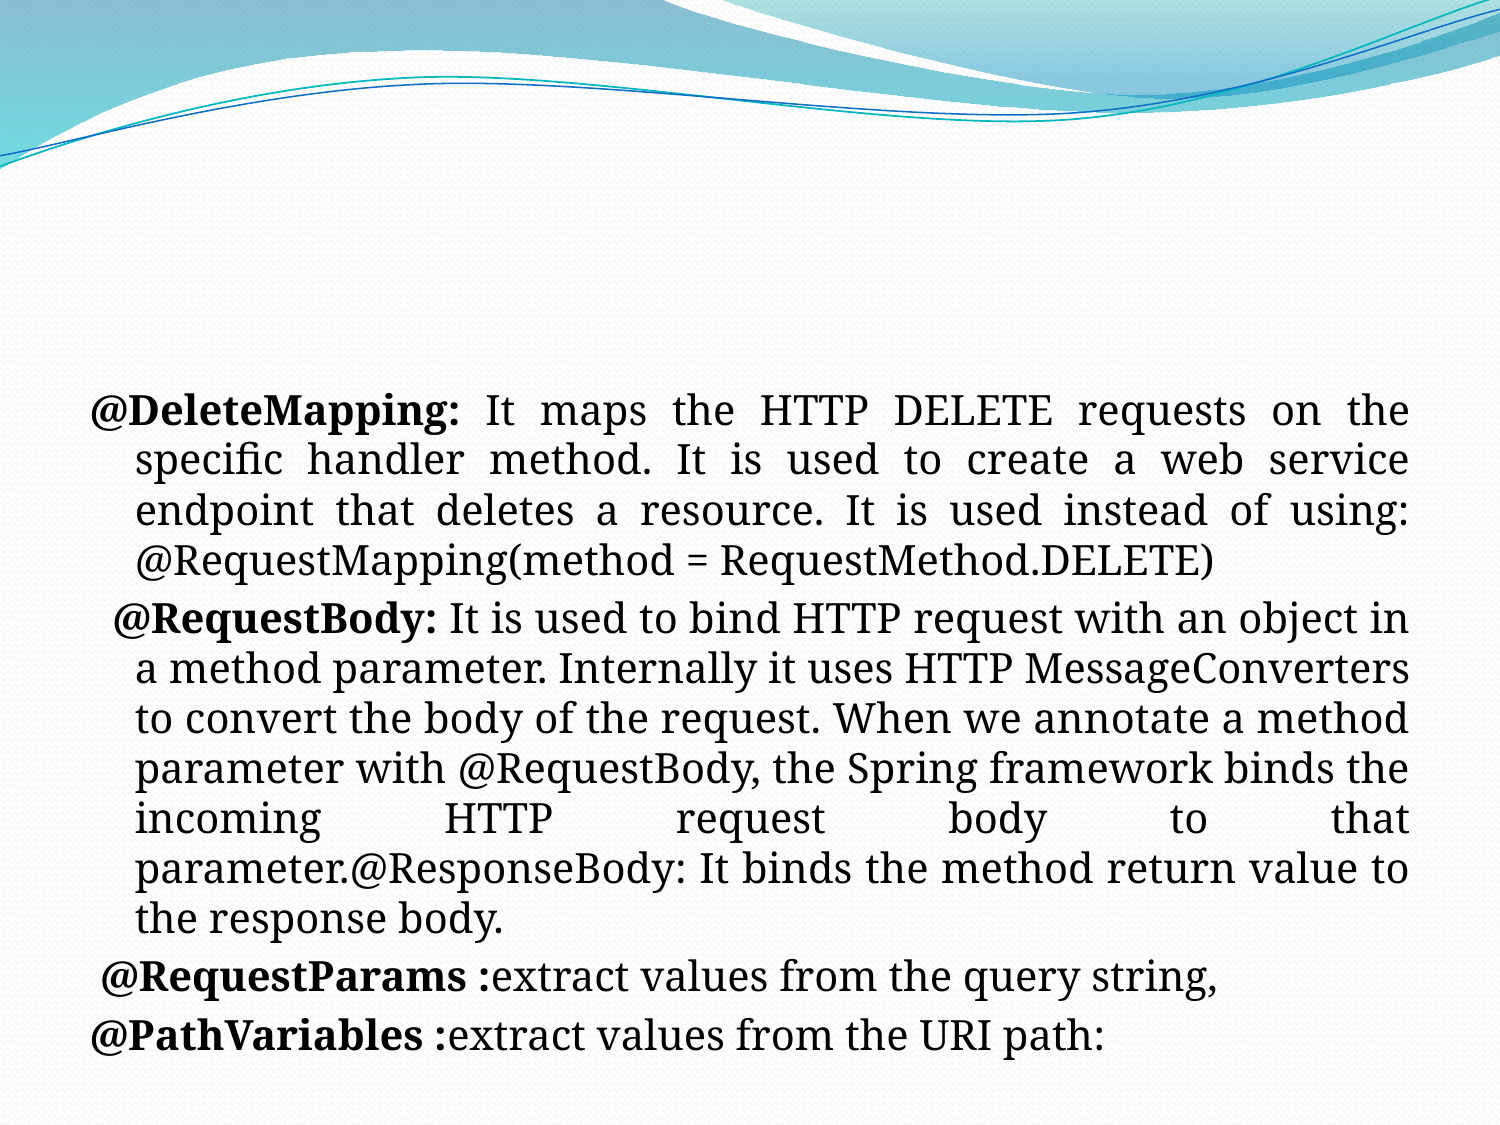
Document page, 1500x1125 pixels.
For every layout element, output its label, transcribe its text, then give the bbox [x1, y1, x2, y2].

list @DeleteMapping: It maps the HTTP DELETE requests on the specific handler method. It is used to create a web service endpoint that deletes a resource. It is used instead of using: @RequestMapping(method = RequestMethod.DELETE) @RequestBody: It is used to bind HTTP request with an object in a method parameter. Internally it uses HTTP MessageConverters to convert the body of the request. When we annotate a method parameter with @RequestBody, the Spring framework binds the incoming HTTP request body to that parameter.@ResponseBody: It binds the method return value to the response body. @RequestParams :extract values from the query string, @PathVariables :extract values from the URI path: [75, 317, 1425, 1038]
